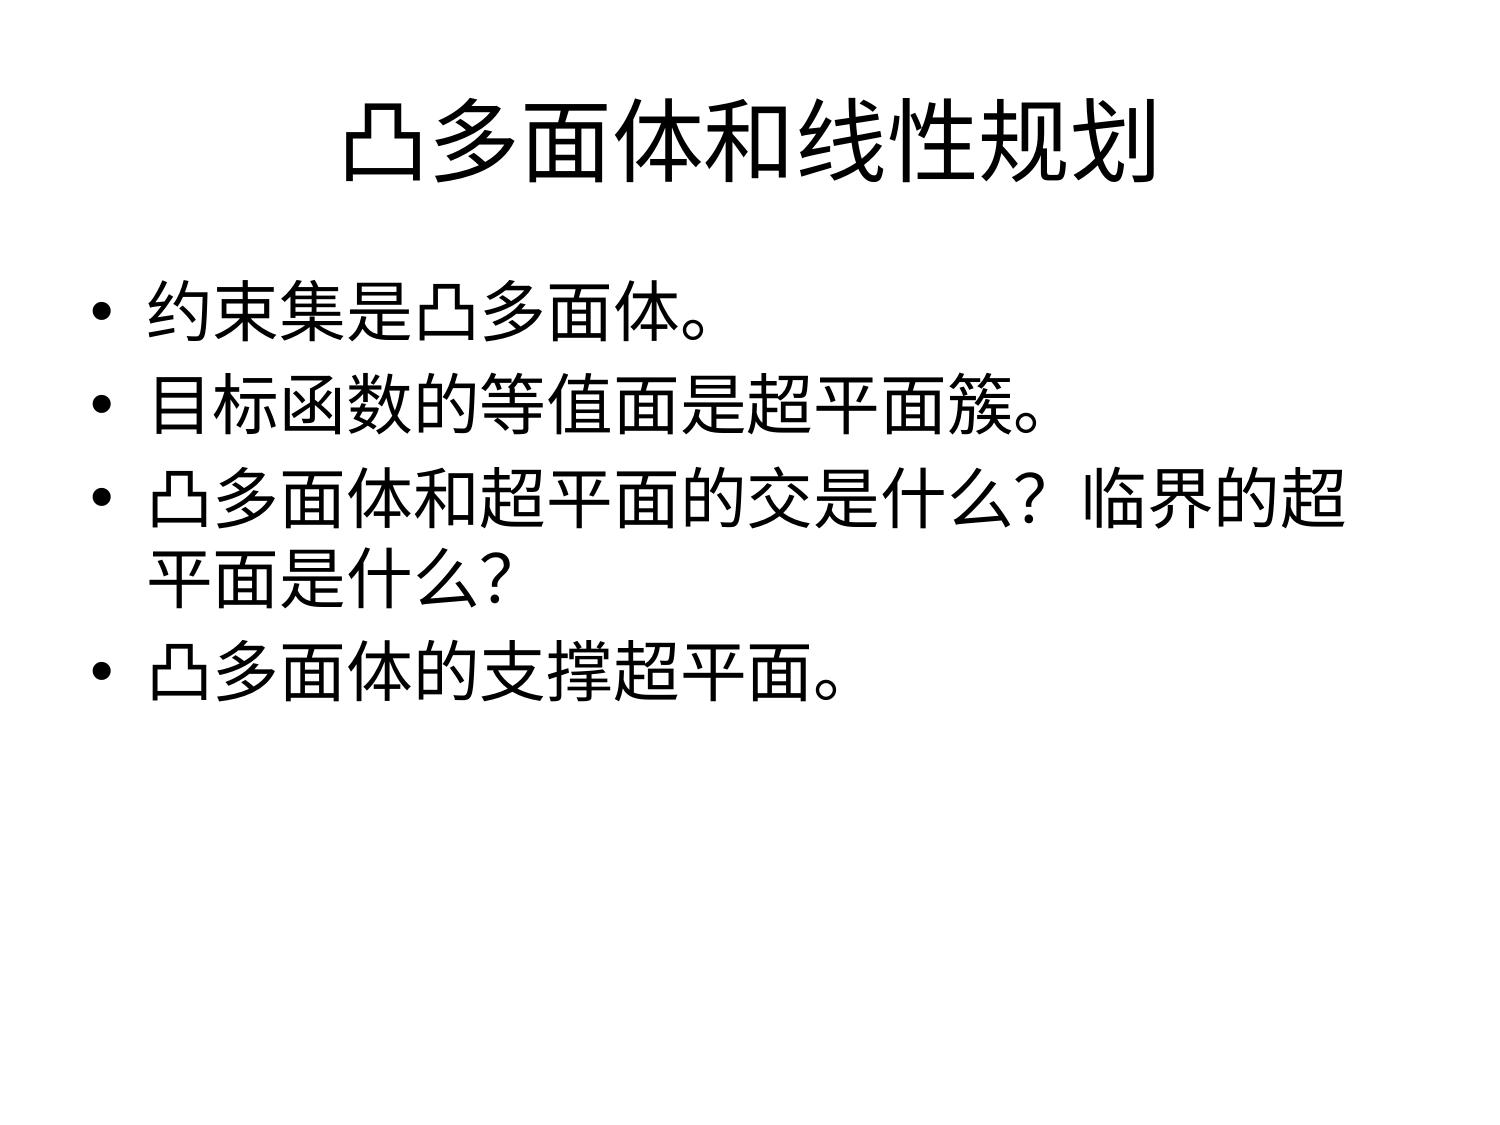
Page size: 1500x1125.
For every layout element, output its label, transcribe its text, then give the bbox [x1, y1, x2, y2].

title 凸多面体和线性规划 [75, 45, 1425, 233]
